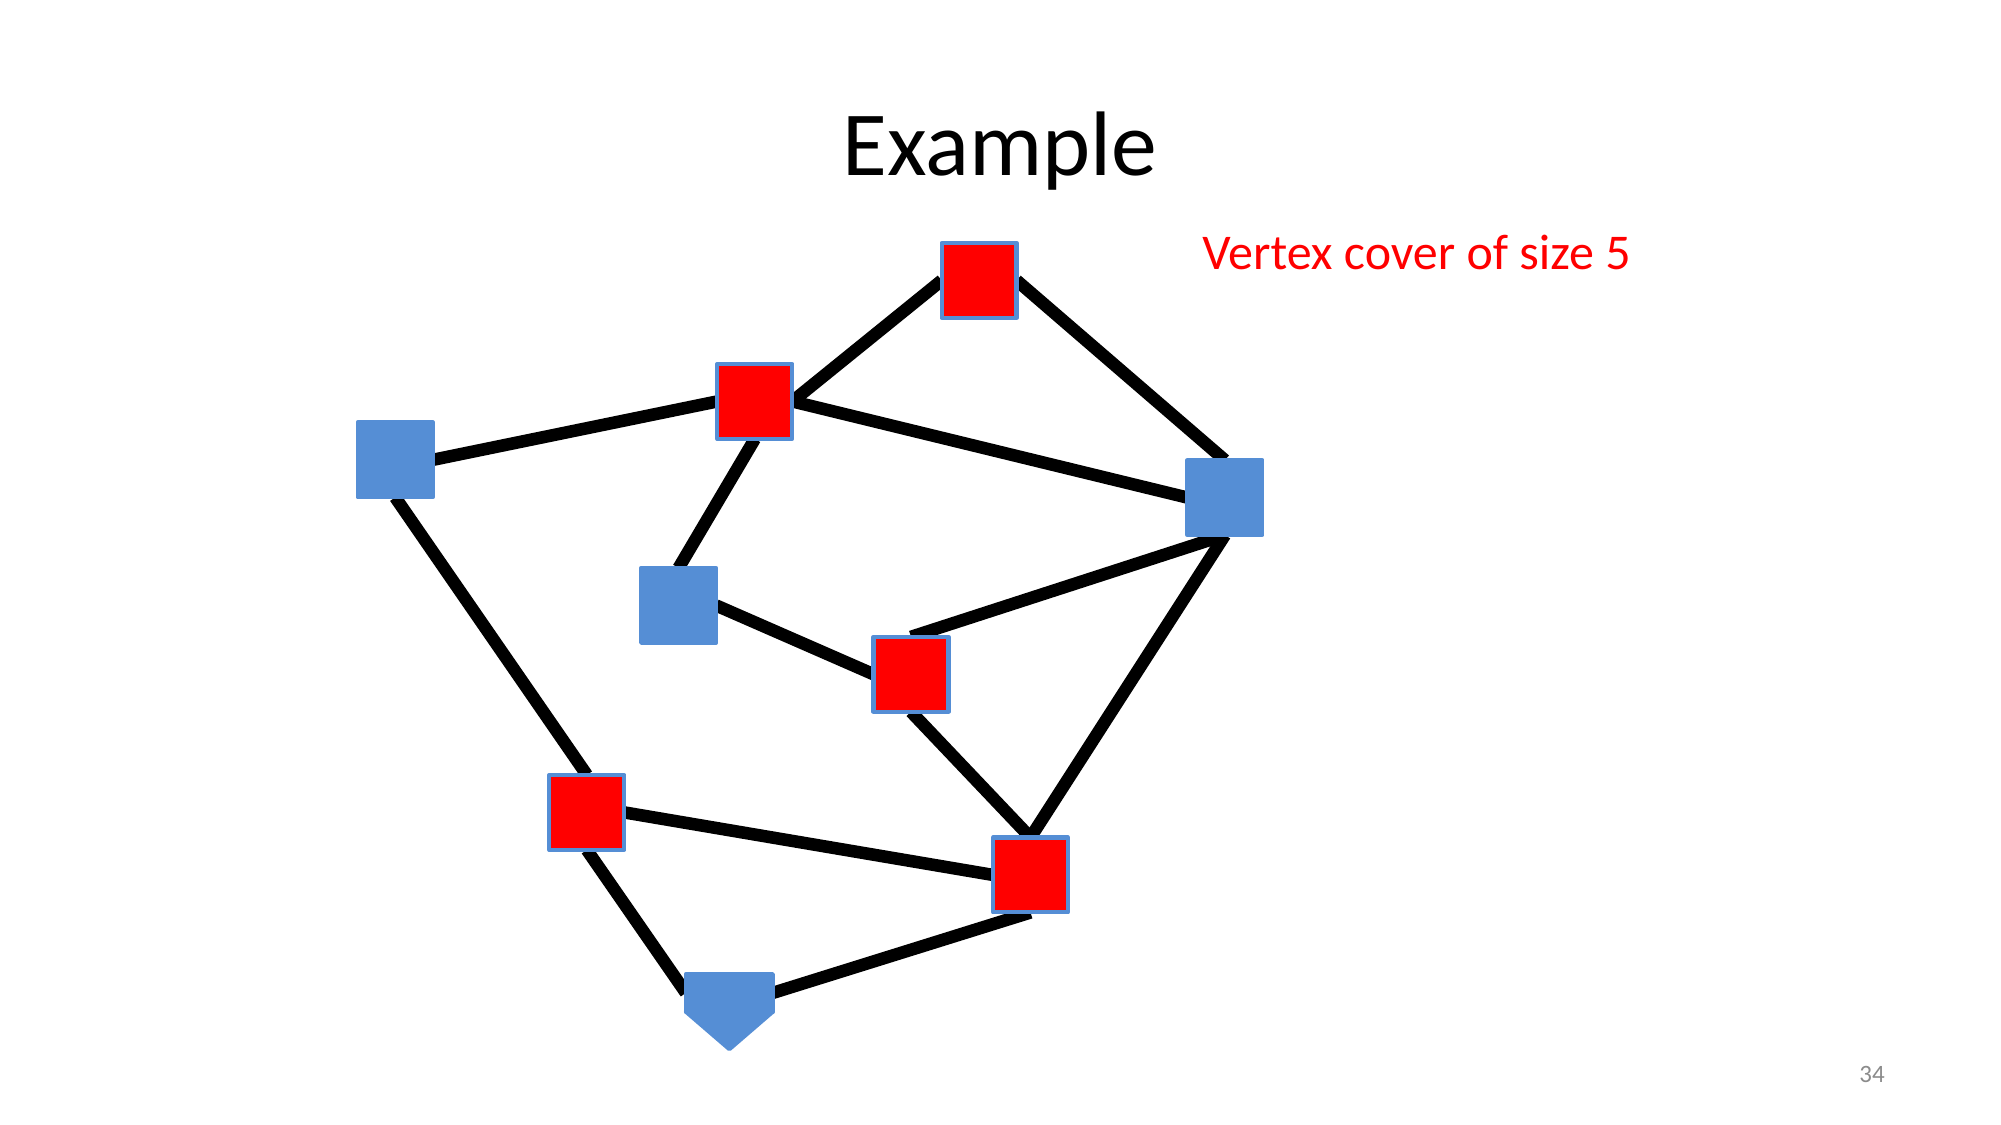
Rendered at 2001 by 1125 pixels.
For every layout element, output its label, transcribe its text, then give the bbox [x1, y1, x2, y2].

text_box [991, 846, 1070, 914]
slide_number 34 [1433, 1042, 1900, 1103]
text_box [395, 497, 588, 776]
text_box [910, 534, 1029, 637]
text_box [639, 566, 718, 645]
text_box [1016, 280, 1226, 461]
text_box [910, 711, 1025, 838]
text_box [1030, 534, 1226, 838]
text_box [772, 912, 1031, 994]
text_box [792, 401, 1188, 498]
title Example [99, 45, 1900, 233]
text_box [871, 635, 951, 714]
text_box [432, 401, 718, 461]
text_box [624, 812, 994, 876]
text_box [1185, 458, 1264, 537]
text_box [356, 420, 435, 499]
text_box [685, 973, 774, 1050]
text_box Vertex cover of size 5 [1187, 211, 1750, 287]
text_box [715, 605, 874, 675]
text_box [715, 362, 787, 441]
text_box [547, 773, 626, 852]
text_box [940, 241, 1019, 320]
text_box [678, 438, 756, 569]
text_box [792, 280, 942, 402]
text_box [586, 849, 687, 994]
